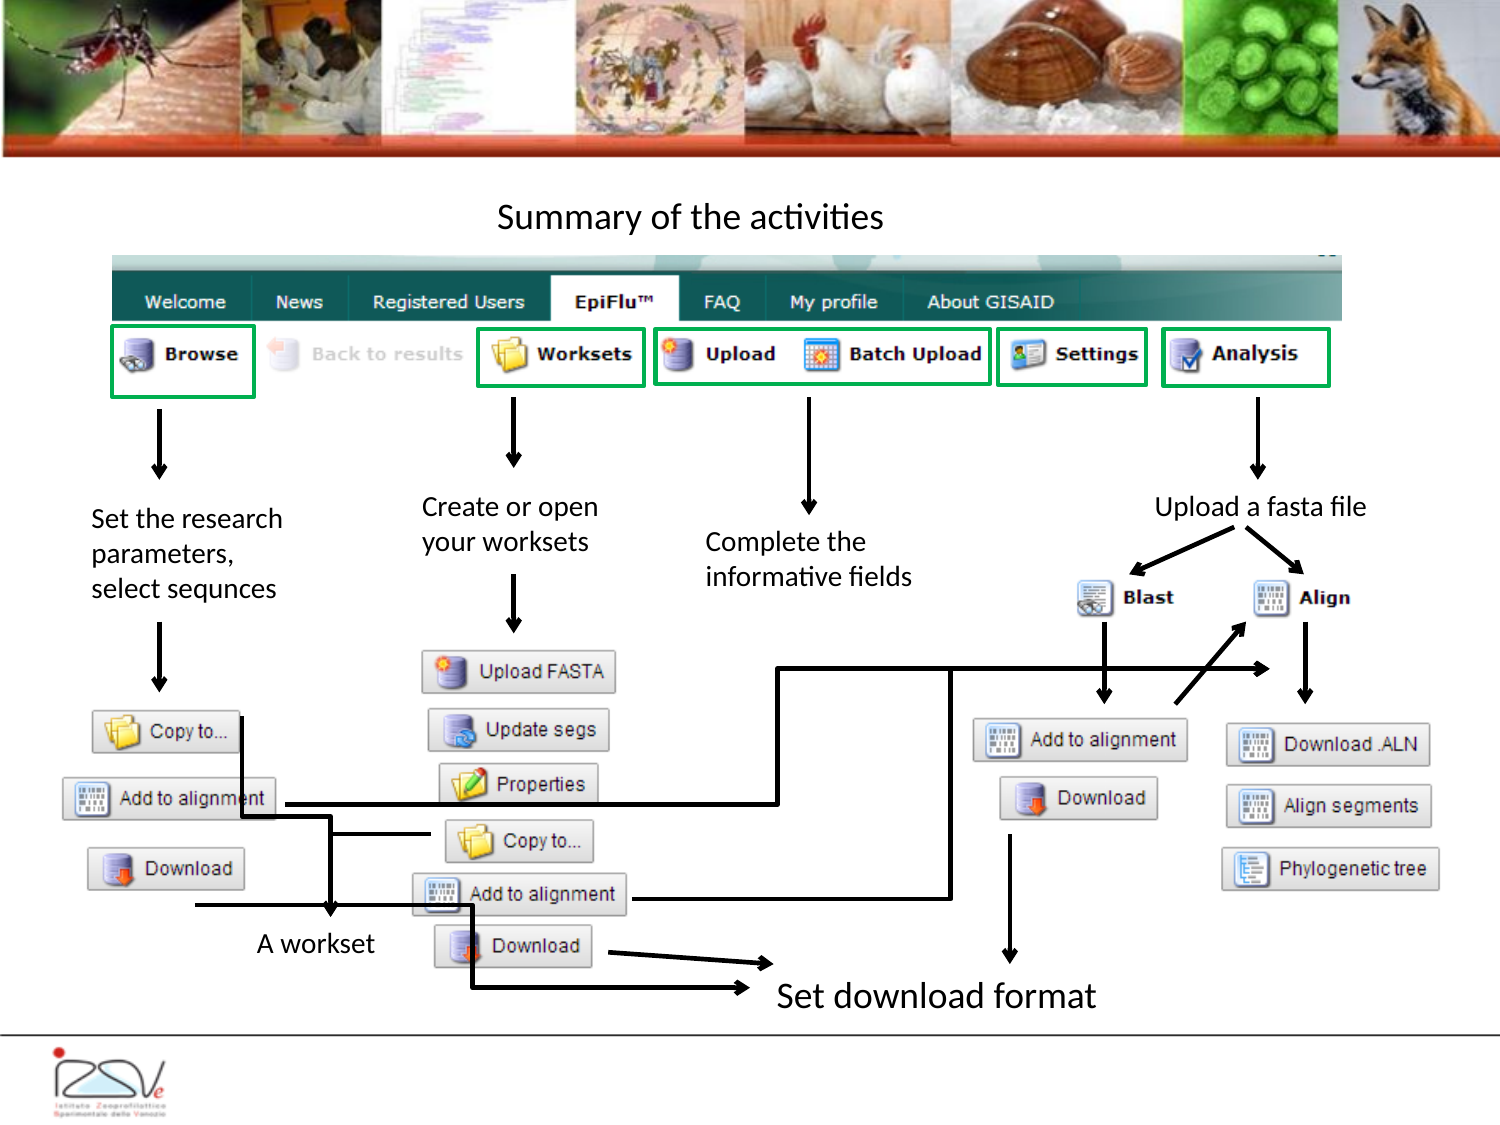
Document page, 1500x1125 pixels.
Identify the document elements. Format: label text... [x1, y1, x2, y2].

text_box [185, 771, 387, 861]
text_box Set the research parameters, select sequnces [76, 491, 302, 612]
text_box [755, 951, 774, 965]
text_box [1245, 526, 1305, 575]
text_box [284, 668, 630, 805]
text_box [631, 668, 1270, 900]
text_box Complete the informative fields [690, 515, 951, 600]
text_box Summary of the activities [112, 184, 1270, 245]
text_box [1174, 621, 1247, 666]
picture [0, 0, 1500, 1125]
text_box Set download format [761, 964, 1152, 1024]
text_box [1128, 526, 1235, 575]
text_box Upload a fasta file [1139, 479, 1388, 530]
text_box Create or open your worksets [407, 479, 620, 565]
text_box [330, 833, 432, 918]
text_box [194, 904, 751, 988]
